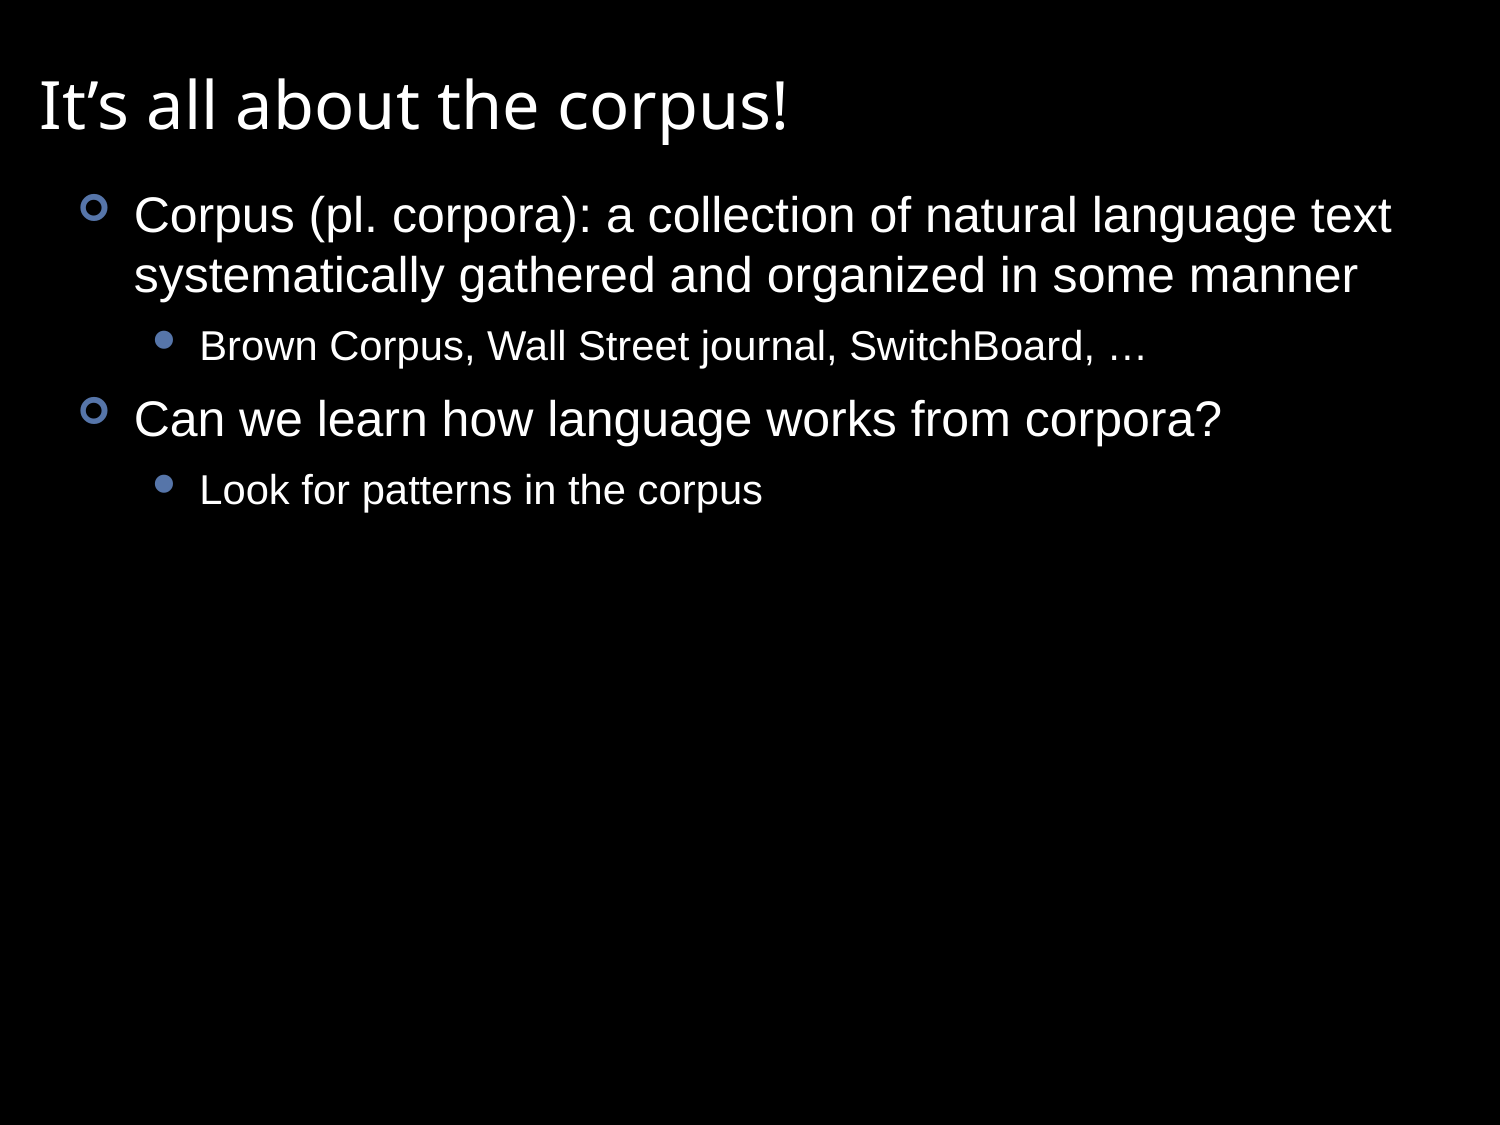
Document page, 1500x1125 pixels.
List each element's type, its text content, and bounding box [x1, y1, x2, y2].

list Corpus (pl. corpora): a collection of natural language text systematically gathered and organized in some manner Brown Corpus, Wall Street journal, SwitchBoard, … Can we learn how language works from corpora? Look for patterns in the corpus [62, 174, 1451, 1013]
title It’s all about the corpus! [24, 18, 1451, 188]
